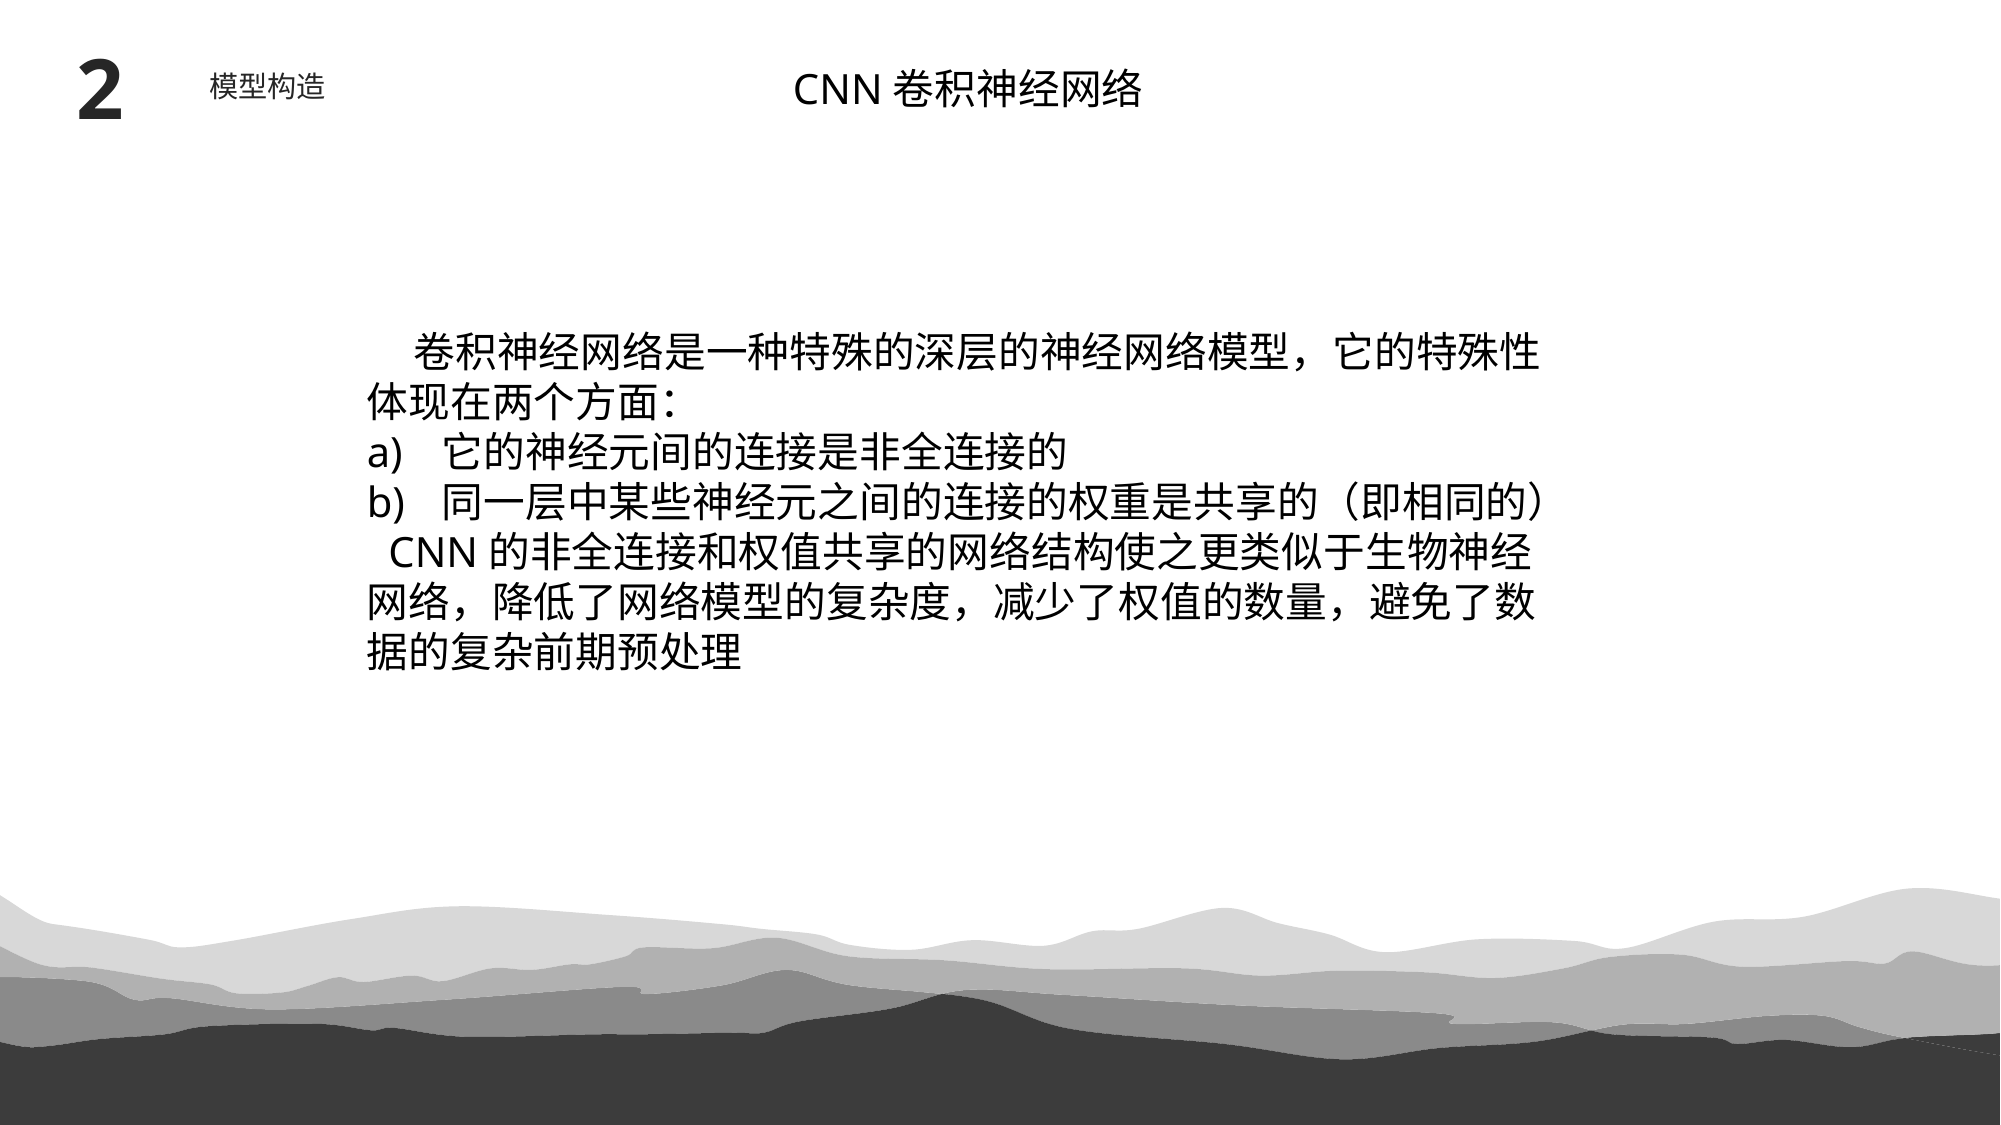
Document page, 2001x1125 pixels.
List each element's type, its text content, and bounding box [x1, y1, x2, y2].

text_box 卷积神经网络是一种特殊的深层的神经网络模型，它的特殊性体现在两个方面： 它的神经元间的连接是非全连接的 同一层中某些神经元之间的连接的权重是共享的（即相同的） CNN的非全连接和权值共享的网络结构使之更类似于生物神经网络，降低了网络模型的复杂度，减少了权值的数量，避免了数据的复杂前期预处理 [352, 318, 1584, 684]
list 模型构造 [194, 60, 501, 116]
text_box CNN卷积神经网络 [614, 55, 1322, 120]
list 2 [61, 39, 195, 137]
